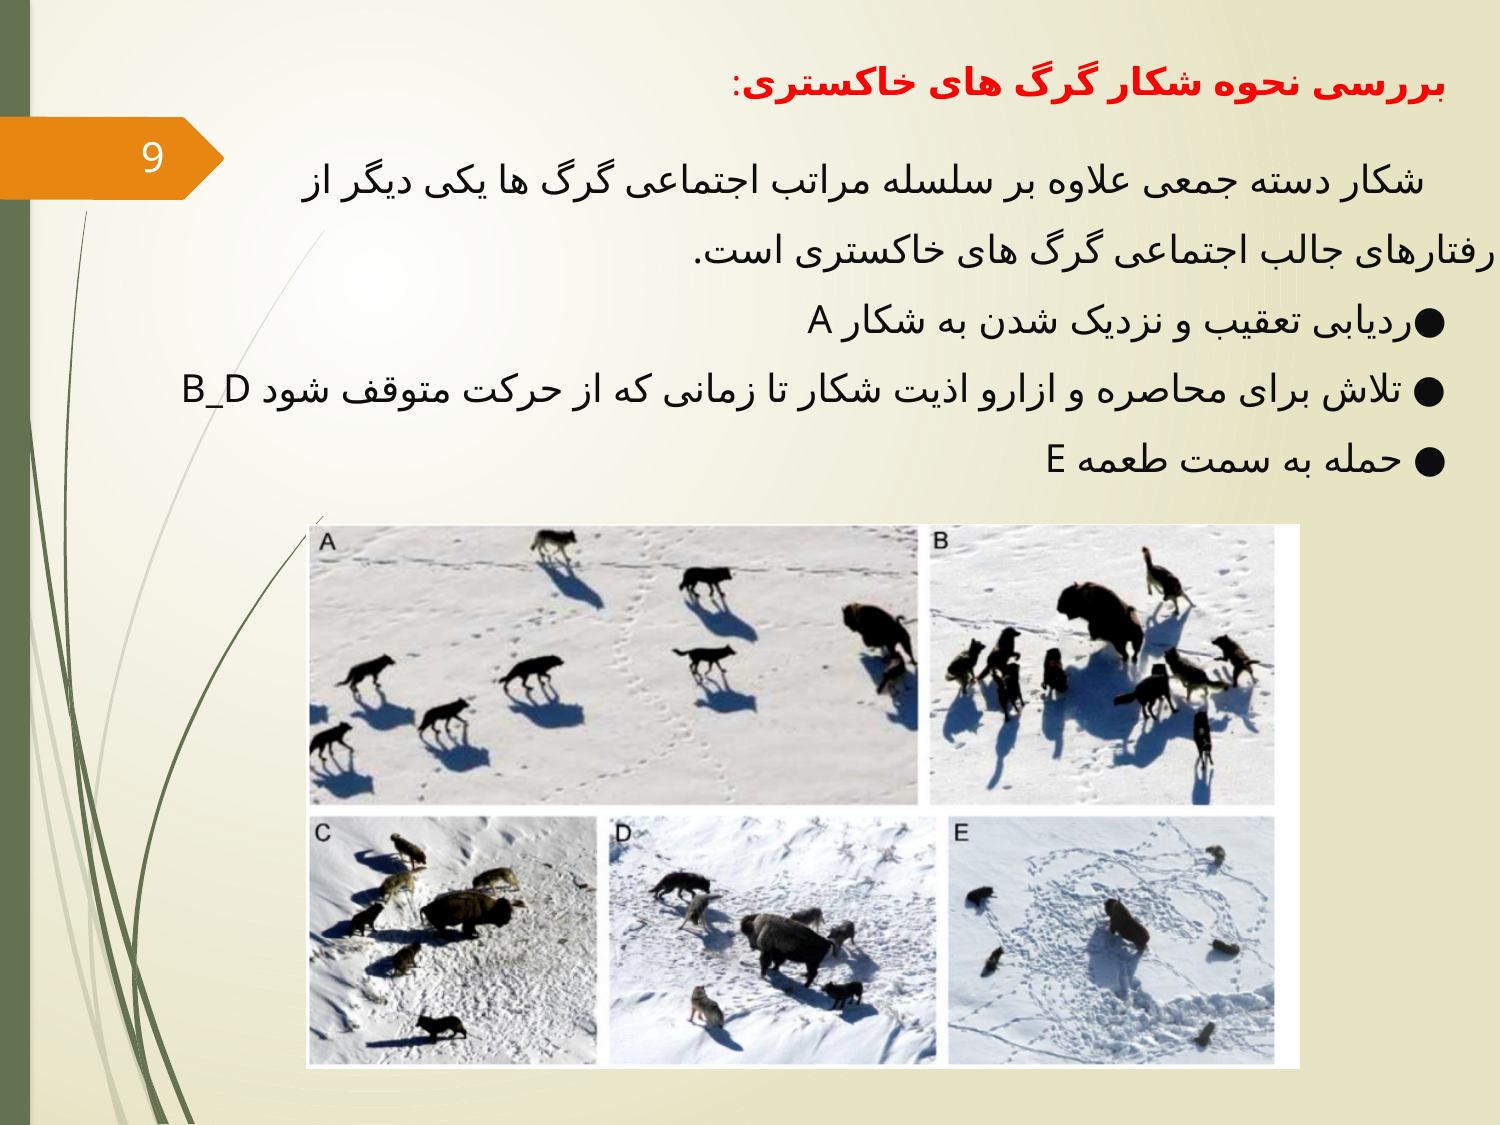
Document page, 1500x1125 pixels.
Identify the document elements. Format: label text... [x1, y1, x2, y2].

title بررسی نحوه شکار گرگ های خاکستری: [262, 49, 1463, 111]
list شکار دسته جمعی علاوه بر سلسله مراتب اجتماعی گرگ ها یکی دیگر از رفتارهای جالب اجتماعی گرگ های خاکستری است. ●ردیابی تعقیب و نزدیک شدن به شکار A ● تلاش برای محاصره و ازارو اذیت شکار تا زمانی که از حرکت متوقف شود B_D ● حمله به سمت طعمه E [150, 123, 1500, 512]
slide_number 9 [83, 129, 180, 190]
picture [305, 524, 1301, 1069]
